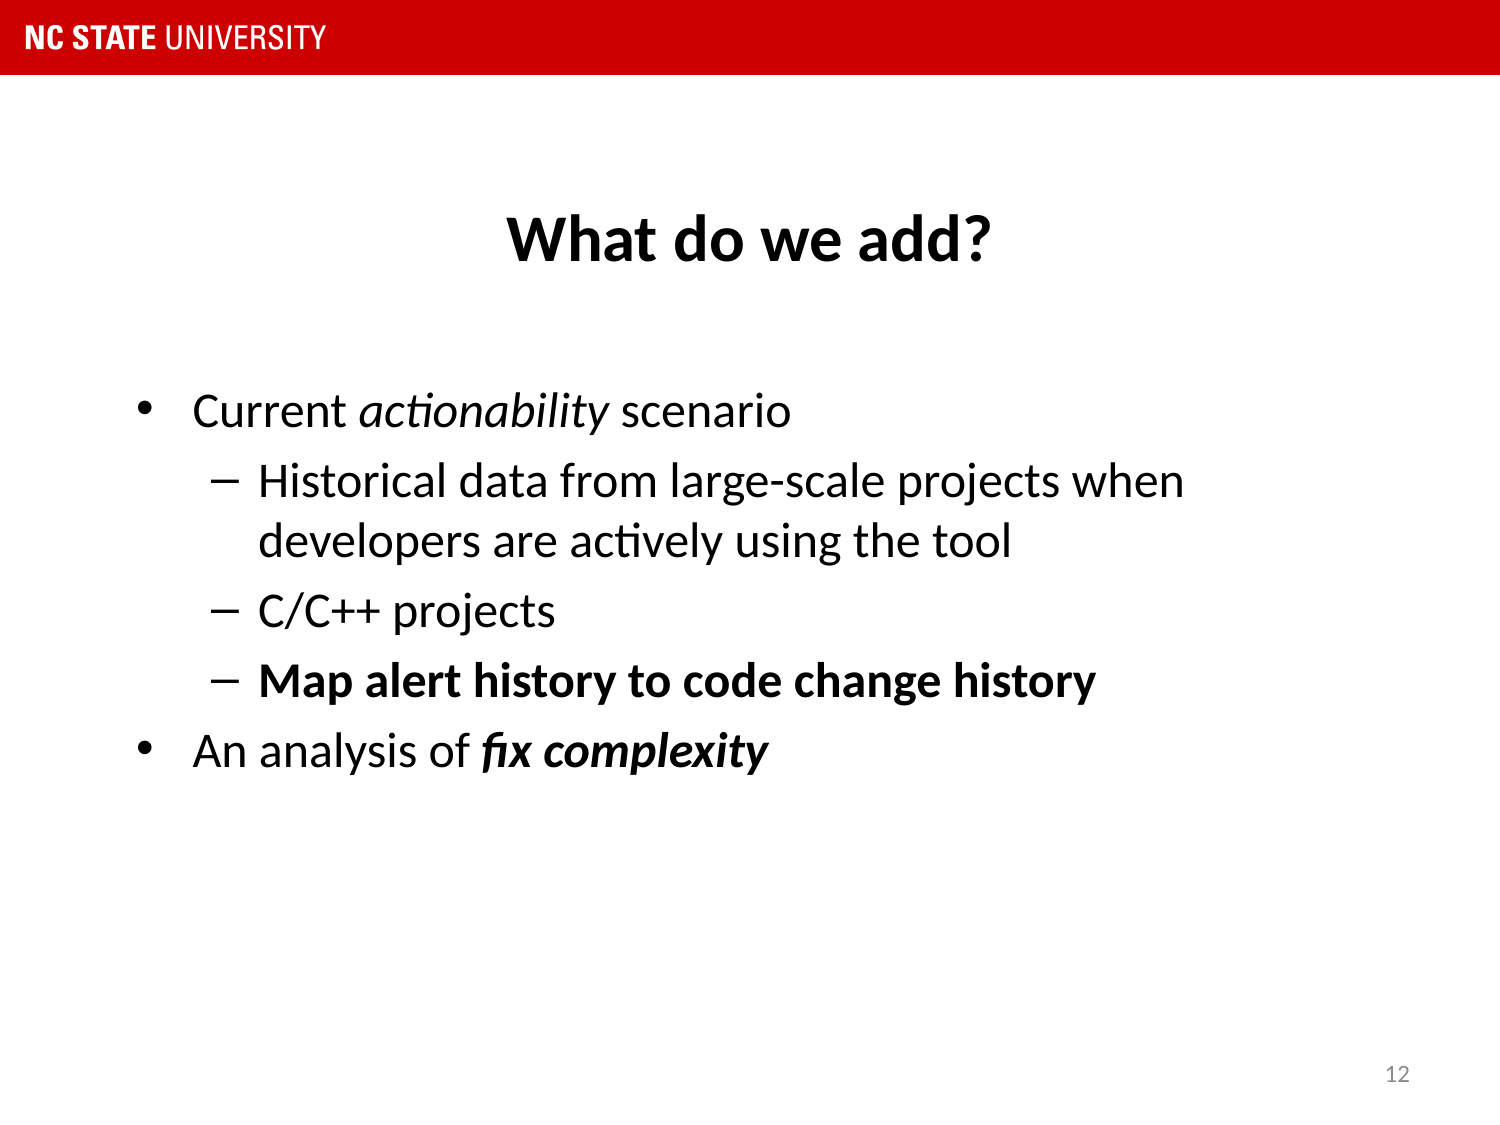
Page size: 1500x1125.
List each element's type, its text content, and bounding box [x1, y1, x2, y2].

slide_number 12 [1074, 1042, 1425, 1103]
list Current actionability scenario Historical data from large-scale projects when developers are actively using the tool C/C++ projects Map alert history to code change history An analysis of fix complexity [121, 369, 1379, 879]
title What do we add? [75, 147, 1425, 323]
picture [0, 0, 1500, 75]
